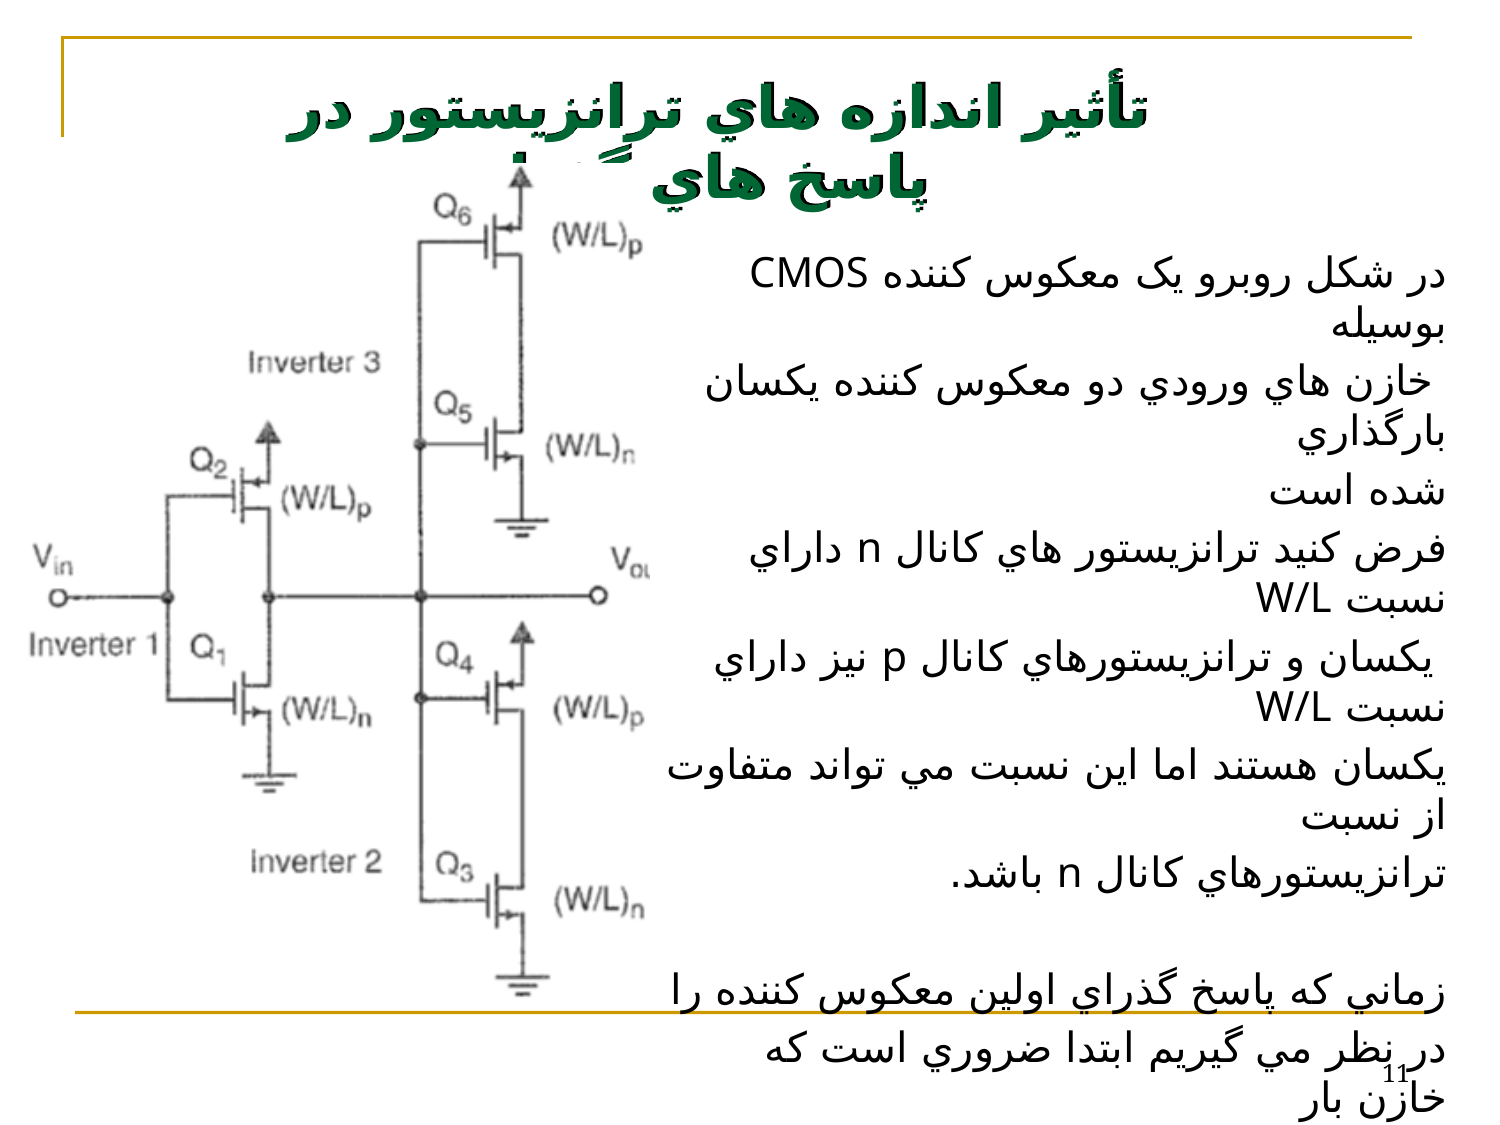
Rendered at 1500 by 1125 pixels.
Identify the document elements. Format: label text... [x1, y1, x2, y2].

list در شکل روبرو يک معکوس کننده CMOS بوسيله خازن هاي ورودي دو معکوس کننده يکسان بارگذاري شده است فرض کنید ترانزيستور هاي کانال n داراي نسبت W/L يکسان و ترانزيستورهاي کانال p نيز داراي نسبت W/L يکسان هستند اما اين نسبت مي تواند متفاوت از نسبت ترانزيستورهاي کانال n باشد. زماني که پاسخ گذراي اولين معکوس کننده را در نظر مي گيريم ابتدا ضروري است که خازن بار را تقريب بزنيم [654, 238, 1463, 975]
picture [24, 163, 651, 1006]
title تأثير اندازه هاي ترانزيستور در پاسخ هاي گذرا [212, 62, 1225, 163]
slide_number 11 [1074, 1023, 1426, 1100]
